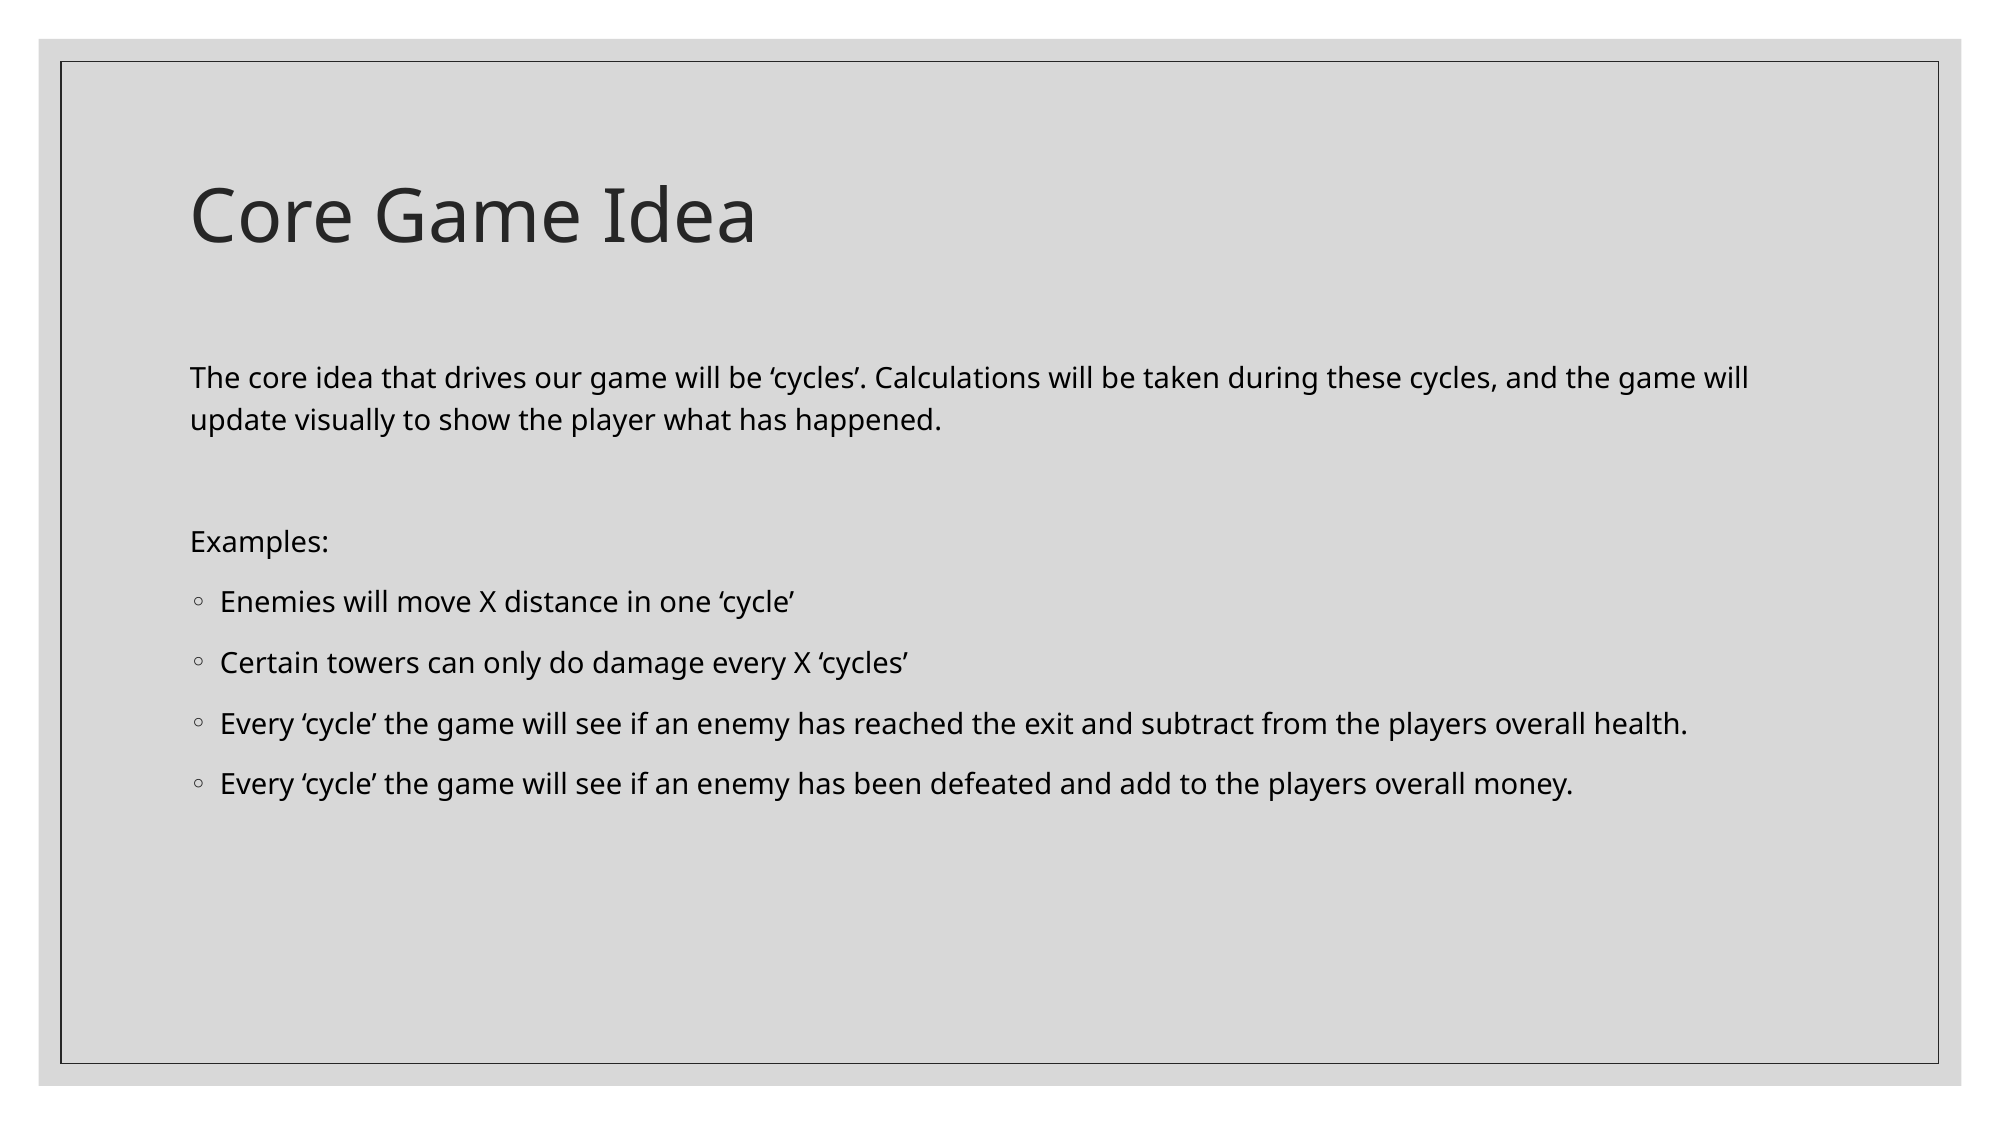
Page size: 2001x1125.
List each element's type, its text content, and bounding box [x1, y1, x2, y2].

list The core idea that drives our game will be ‘cycles’. Calculations will be taken during these cycles, and the game will update visually to show the player what has happened. Examples: Enemies will move X distance in one ‘cycle’ Certain towers can only do damage every X ‘cycles’ Every ‘cycle’ the game will see if an enemy has reached the exit and subtract from the players overall health. Every ‘cycle’ the game will see if an enemy has been defeated and add to the players overall money. [174, 345, 1825, 977]
title Core Game Idea [174, 105, 1825, 331]
